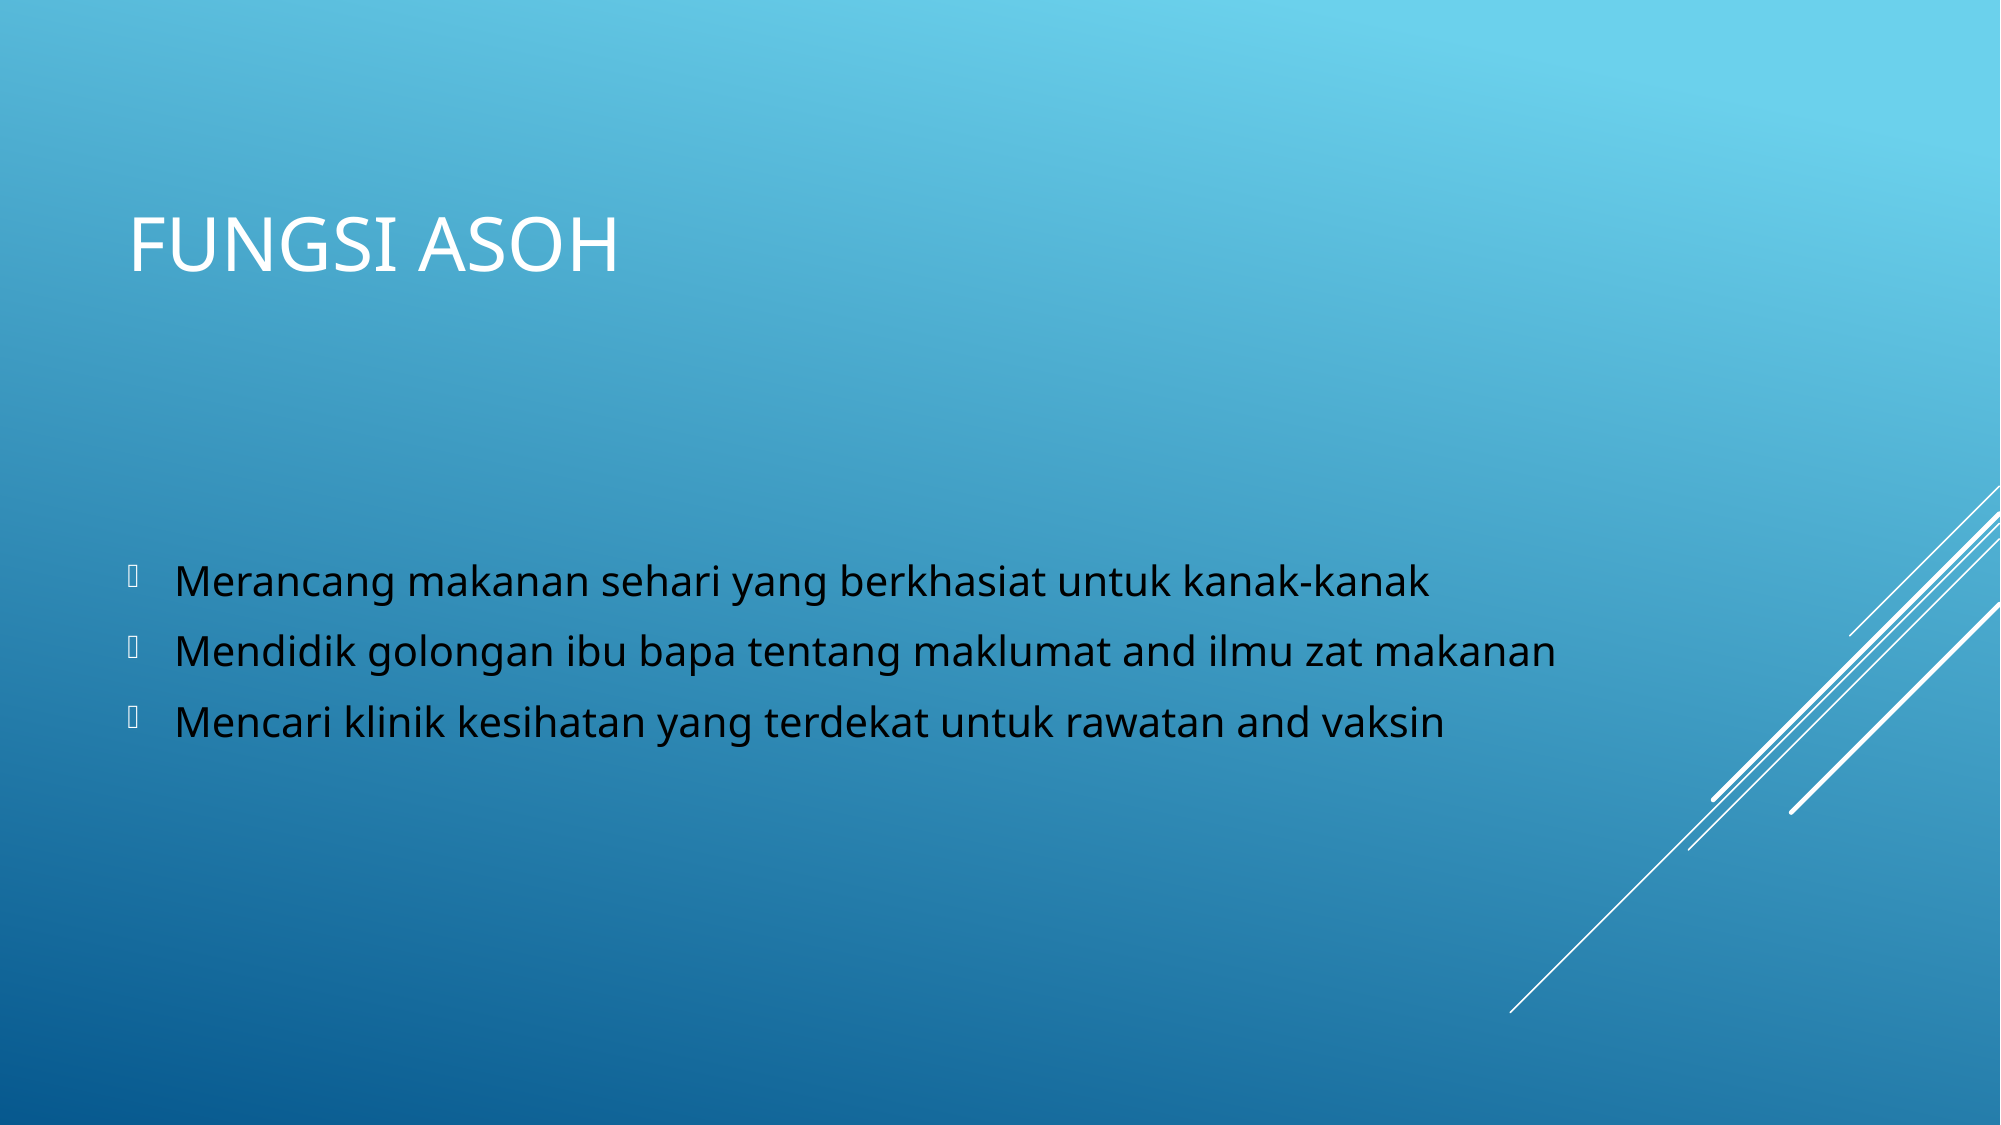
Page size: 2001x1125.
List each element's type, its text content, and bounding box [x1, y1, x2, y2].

list Merancang makanan sehari yang berkhasiat untuk kanak-kanak Mendidik golongan ibu bapa tentang maklumat and ilmu zat makanan Mencari klinik kesihatan yang terdekat untuk rawatan and vaksin [112, 389, 1854, 983]
title FUNGSI ASOH [112, 117, 1513, 365]
